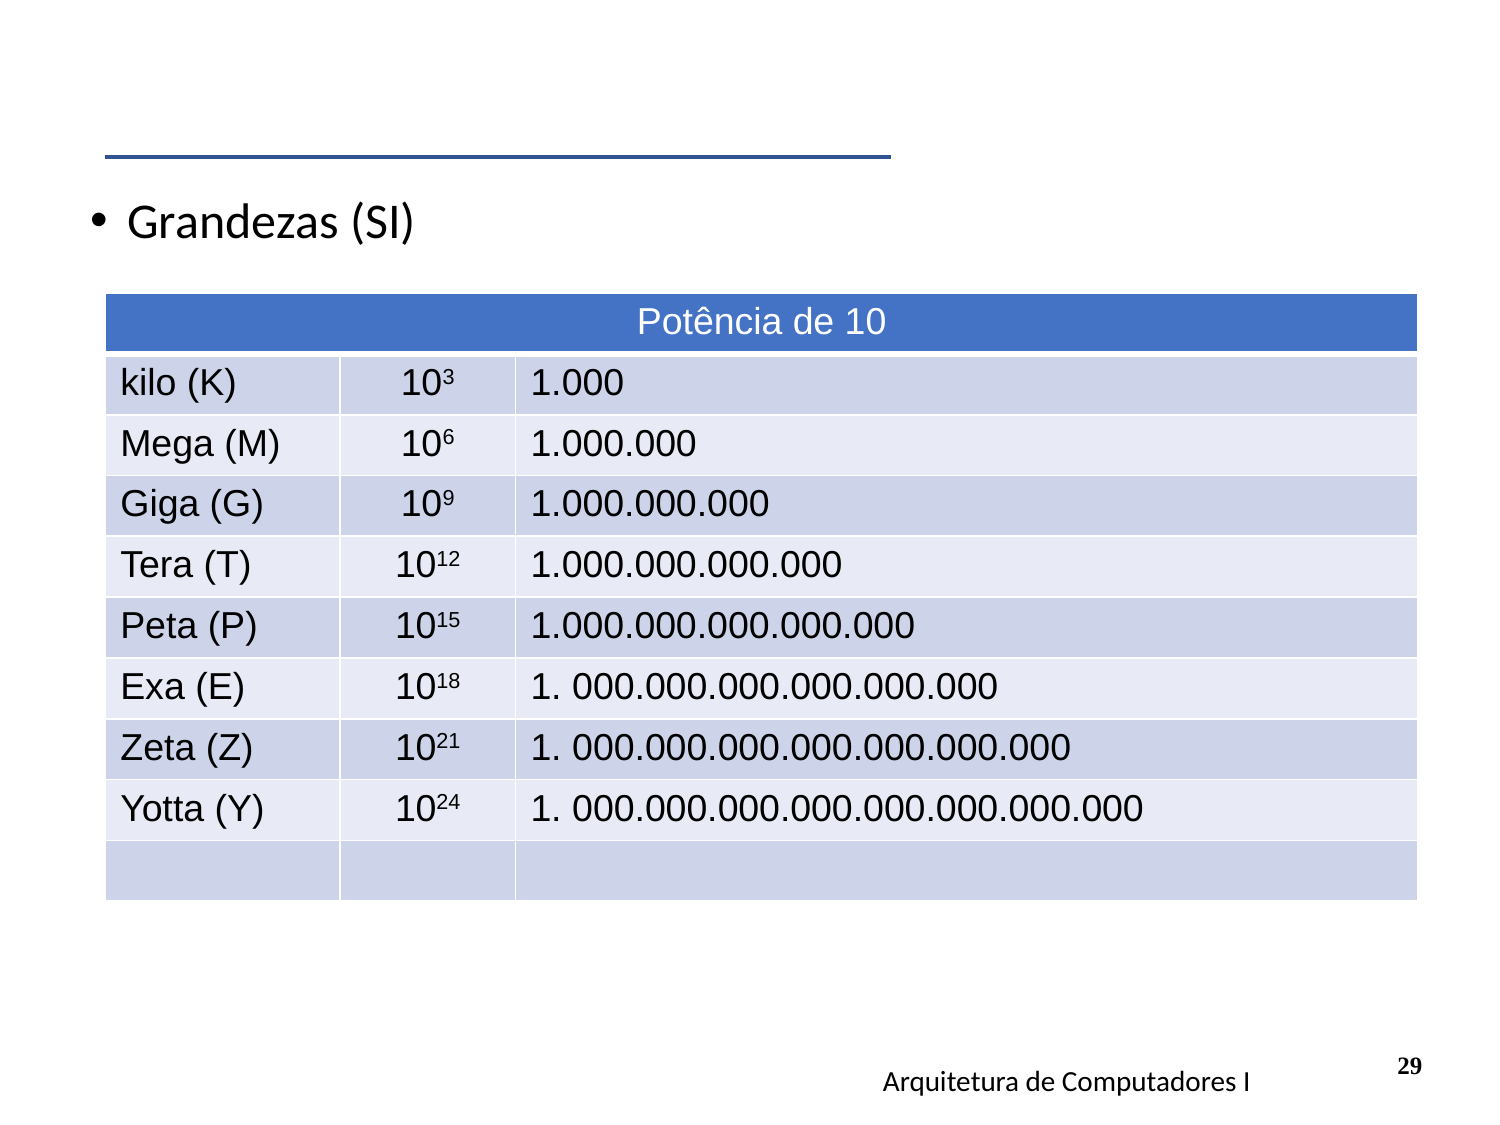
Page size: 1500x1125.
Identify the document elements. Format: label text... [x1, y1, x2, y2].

table_cell 103 [341, 357, 515, 414]
table_cell 1.000 [516, 357, 1417, 414]
table_cell 1024 [341, 780, 515, 840]
table_cell Peta (P) [106, 598, 339, 657]
table_cell 109 [341, 476, 515, 535]
table_cell 1. 000.000.000.000.000.000 [516, 659, 1417, 718]
table_cell 1. 000.000.000.000.000.000.000.000 [516, 780, 1417, 840]
table_cell 1. 000.000.000.000.000.000.000 [516, 720, 1417, 779]
table_cell 1015 [341, 598, 515, 657]
table_cell [106, 841, 339, 900]
text_box 29 [1049, 1012, 1438, 1088]
table_cell [341, 841, 515, 900]
table_cell Exa (E) [106, 659, 339, 718]
text_box Arquitetura de Computadores I [733, 1054, 1400, 1125]
table_cell 1.000.000.000.000 [516, 537, 1417, 596]
table_cell [516, 841, 1417, 900]
table_cell kilo (K) [106, 357, 339, 414]
table_cell Tera (T) [106, 537, 339, 596]
table_cell 106 [341, 416, 515, 475]
table_cell 1.000.000 [516, 416, 1417, 475]
table_cell 1012 [341, 537, 515, 596]
table_cell 1018 [341, 659, 515, 718]
table_cell Mega (M) [106, 416, 339, 475]
list Grandezas (SI) [75, 187, 1425, 930]
table_cell 1021 [341, 720, 515, 779]
table_cell 1.000.000.000 [516, 476, 1417, 535]
table_header Potência de 10 [106, 294, 1417, 351]
table_cell Yotta (Y) [106, 780, 339, 840]
table_cell 1.000.000.000.000.000 [516, 598, 1417, 657]
table_cell Zeta (Z) [106, 720, 339, 779]
table_cell Giga (G) [106, 476, 339, 535]
